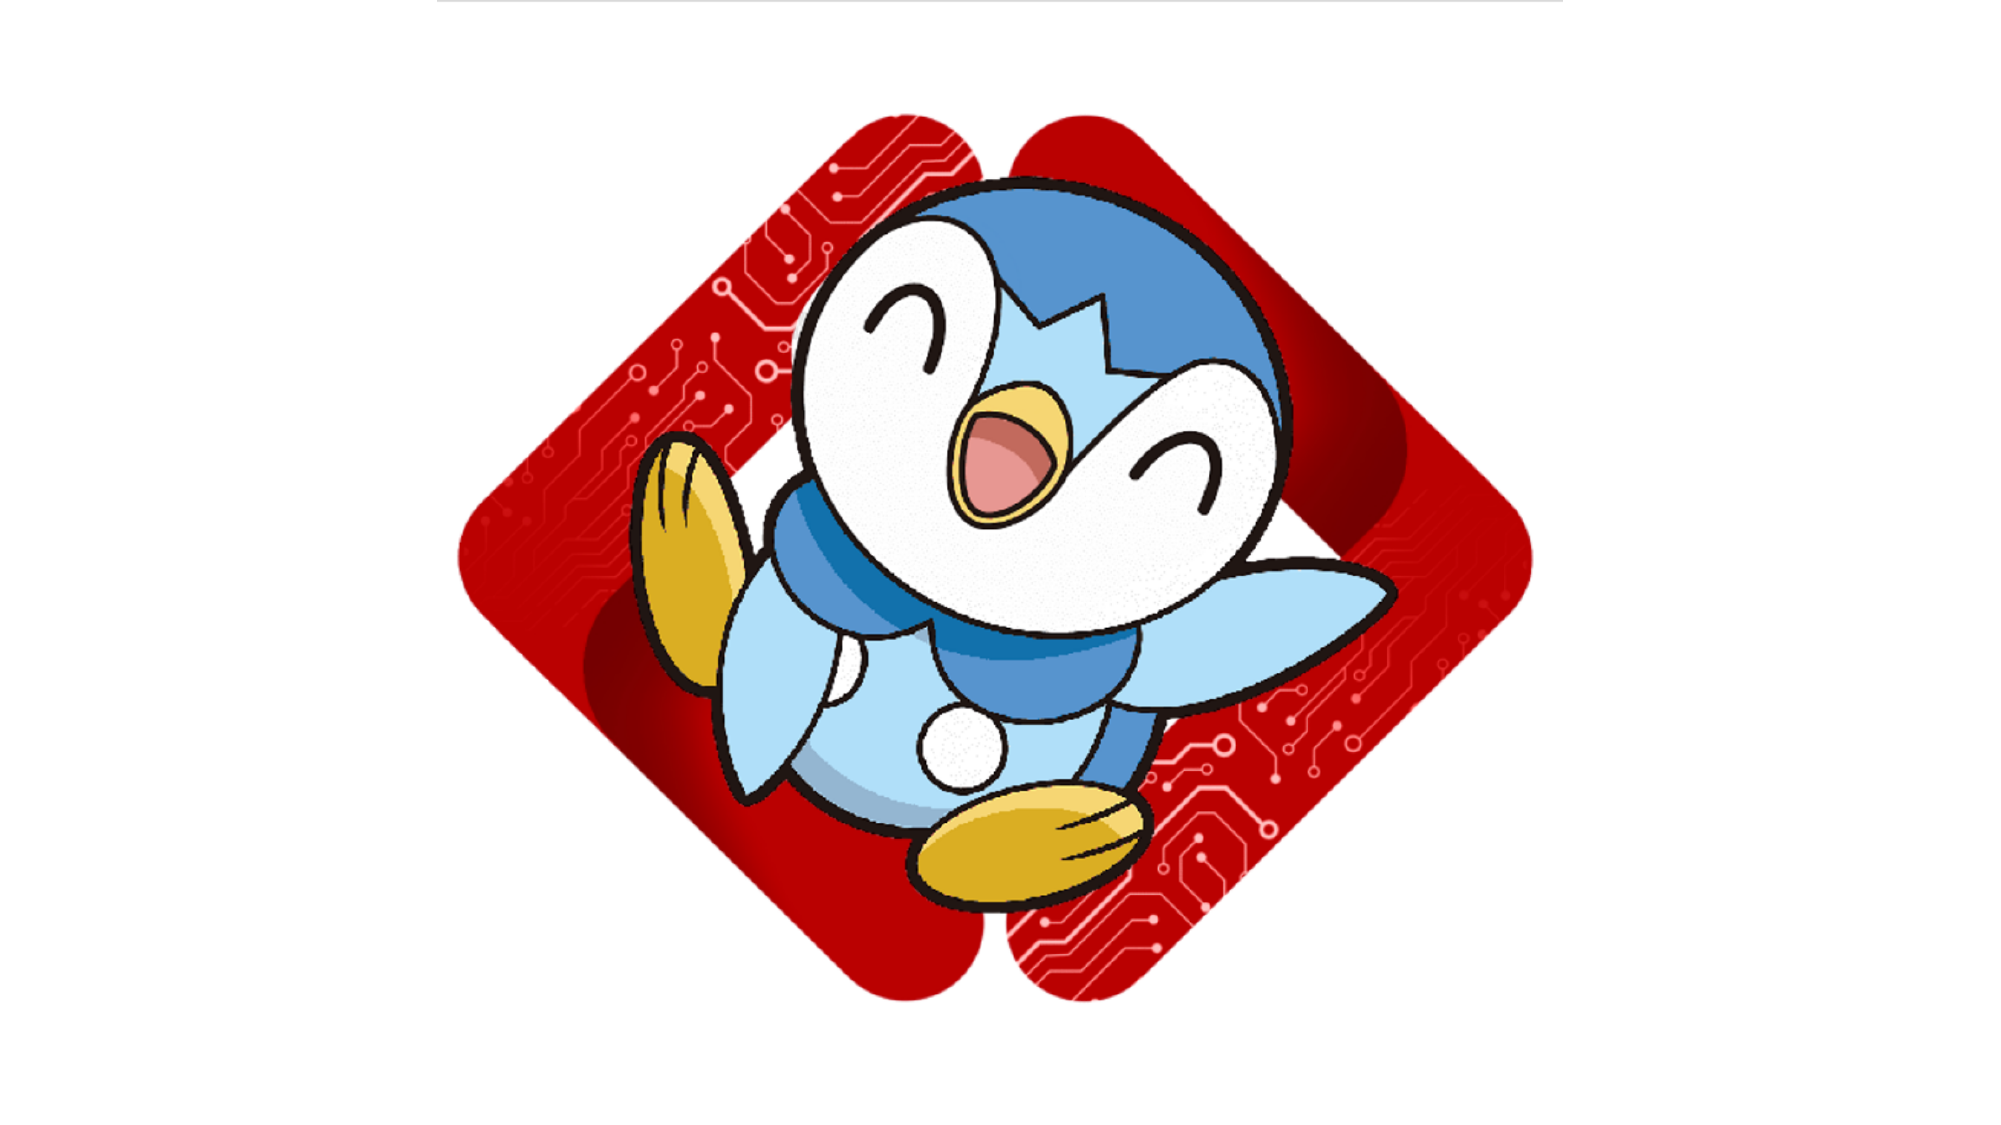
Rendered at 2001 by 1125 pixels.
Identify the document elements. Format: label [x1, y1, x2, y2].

picture [437, 0, 1563, 1125]
